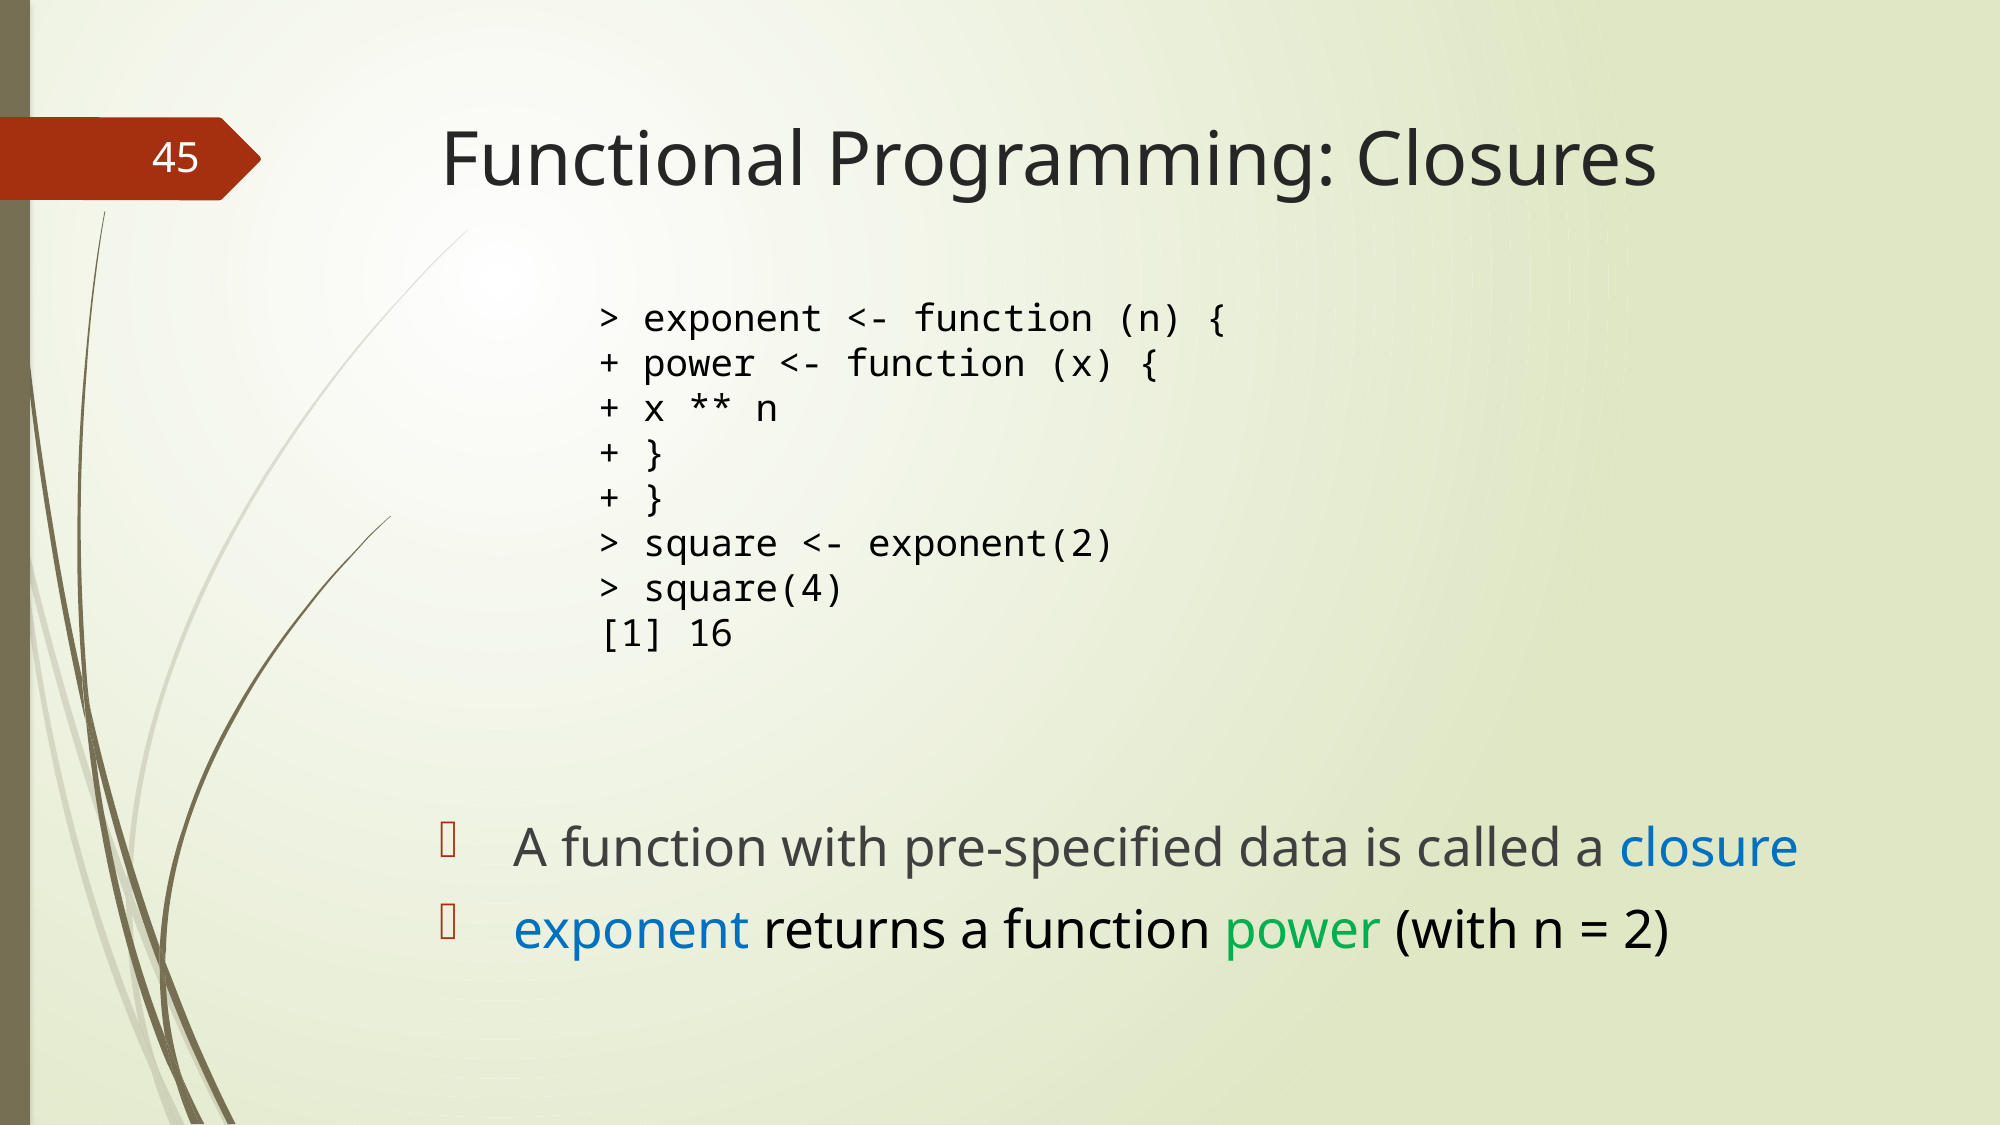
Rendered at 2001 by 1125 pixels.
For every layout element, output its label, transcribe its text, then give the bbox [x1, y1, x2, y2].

text_box > exponent <- function (n) { + power <- function (x) { + x ** n + } + } > square <- exponent(2) > square(4) [1] 16 [583, 287, 1584, 662]
list A function with pre-specified data is called a closure exponent returns a function power (with n = 2) [424, 805, 1888, 970]
slide_number 45 [87, 129, 216, 190]
title Functional Programming: Closures [425, 102, 1888, 313]
